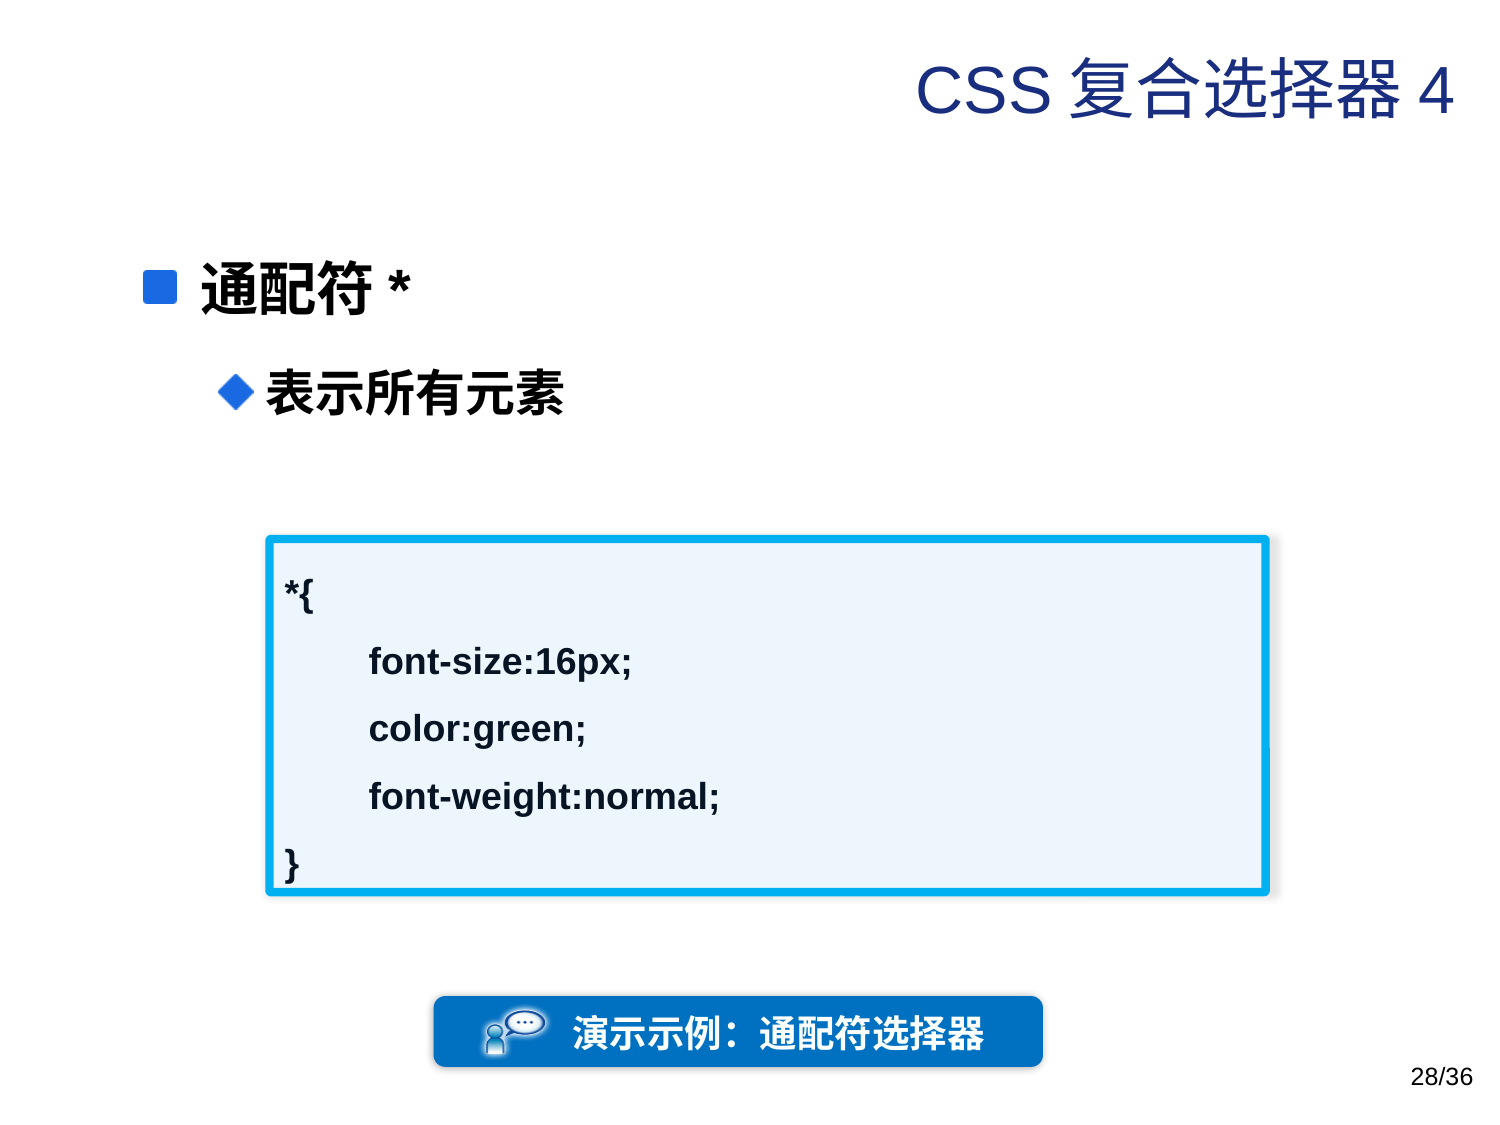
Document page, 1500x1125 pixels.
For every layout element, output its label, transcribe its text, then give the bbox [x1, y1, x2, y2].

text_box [433, 995, 1044, 1068]
list 通配符* 表示所有元素 [128, 209, 1383, 633]
picture [218, 374, 254, 410]
text_box *{ font-size:16px; color:green; font-weight:normal; } [269, 539, 1266, 893]
picture [143, 270, 177, 304]
title CSS复合选择器4 [120, 13, 1471, 162]
slide_number 28/36 [1138, 1053, 1489, 1114]
